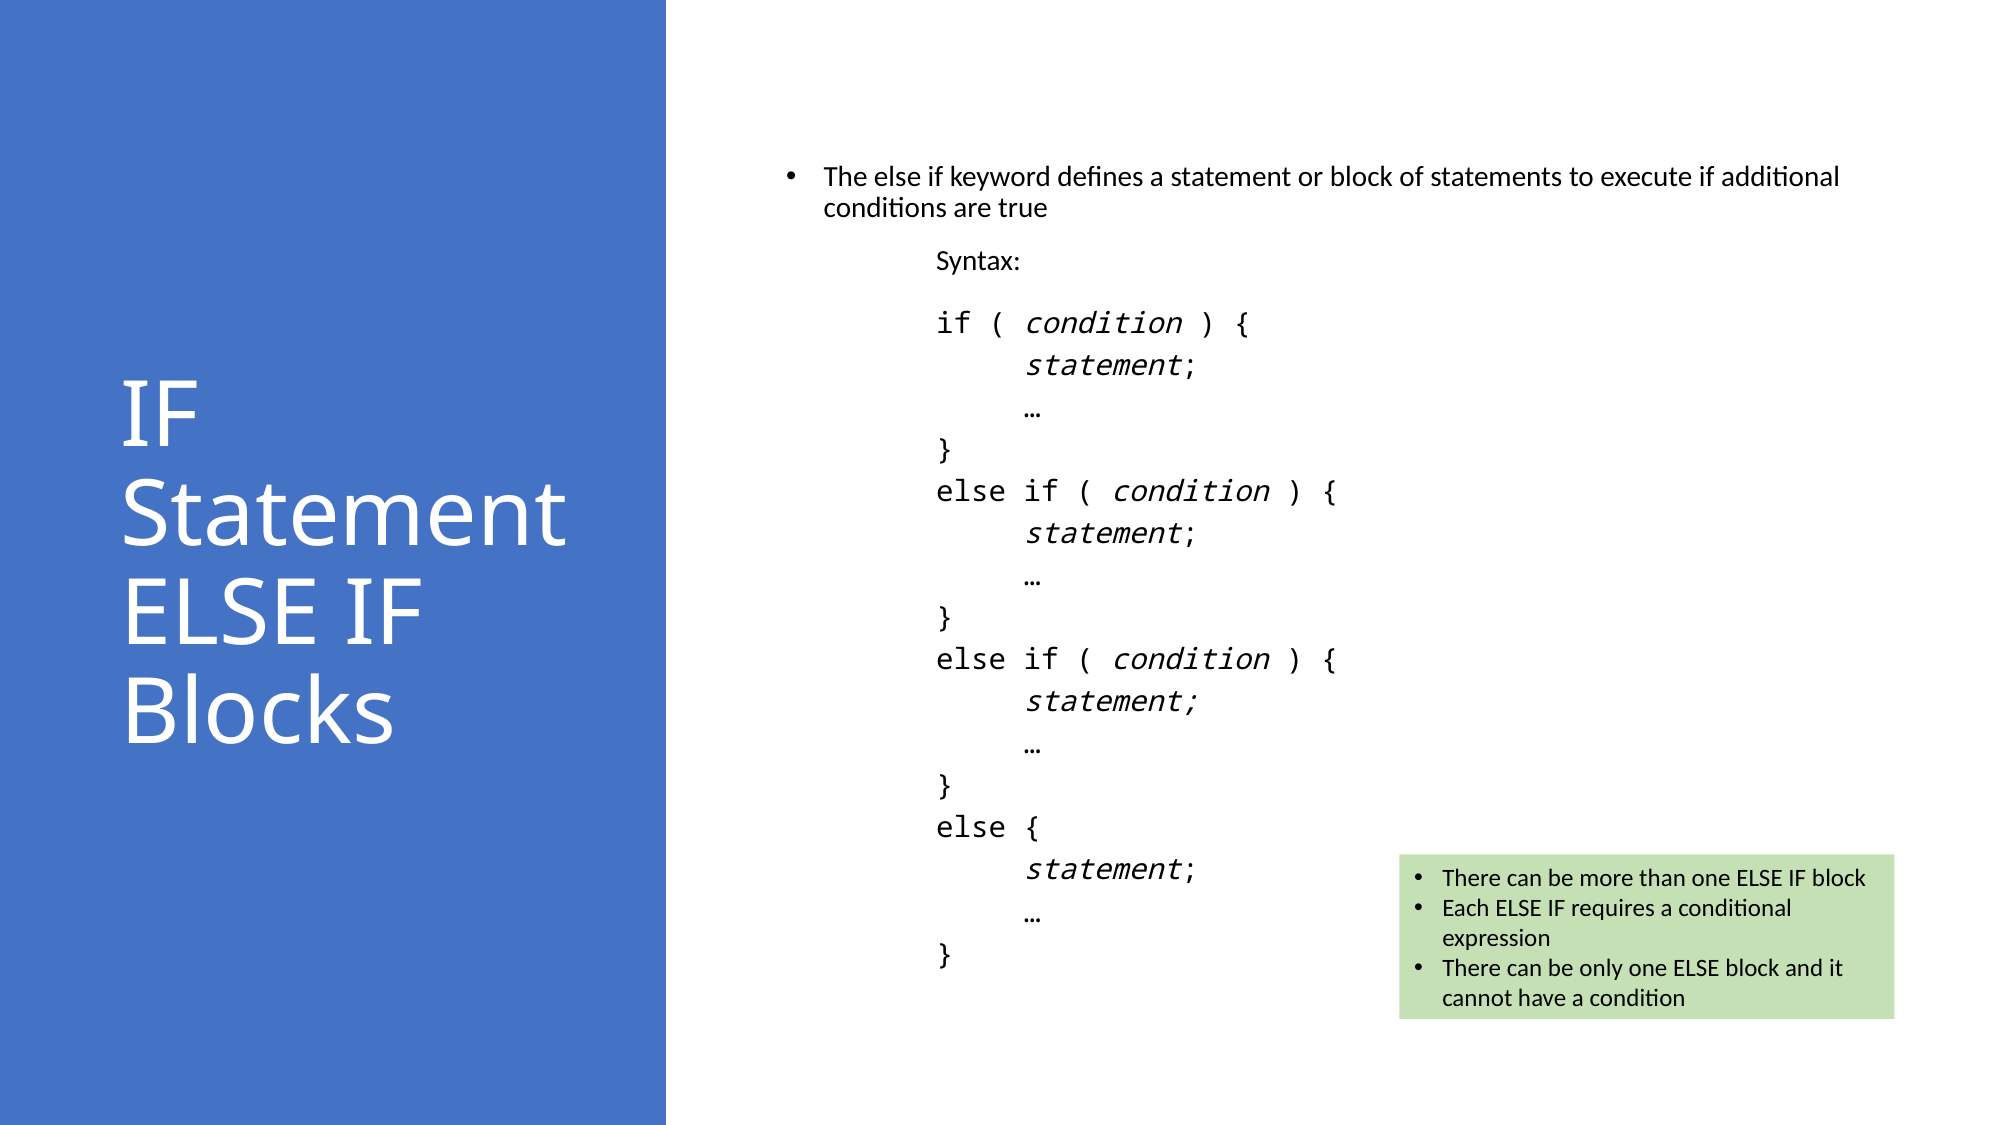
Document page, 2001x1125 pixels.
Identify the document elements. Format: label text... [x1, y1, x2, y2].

text_box There can be more than one ELSE IF block Each ELSE IF requires a conditional expression There can be only one ELSE block and it cannot have a condition [1399, 854, 1895, 1019]
title IF Statement ELSE IF Blocks [105, 104, 614, 1026]
list The else if keyword defines a statement or block of statements to execute if additional conditions are true Syntax: if ( condition ) { statement; … } else if ( condition ) { statement; … } else if ( condition ) { statement; … } else { statement; … } [770, 104, 1895, 1026]
text_box [0, 0, 667, 1125]
